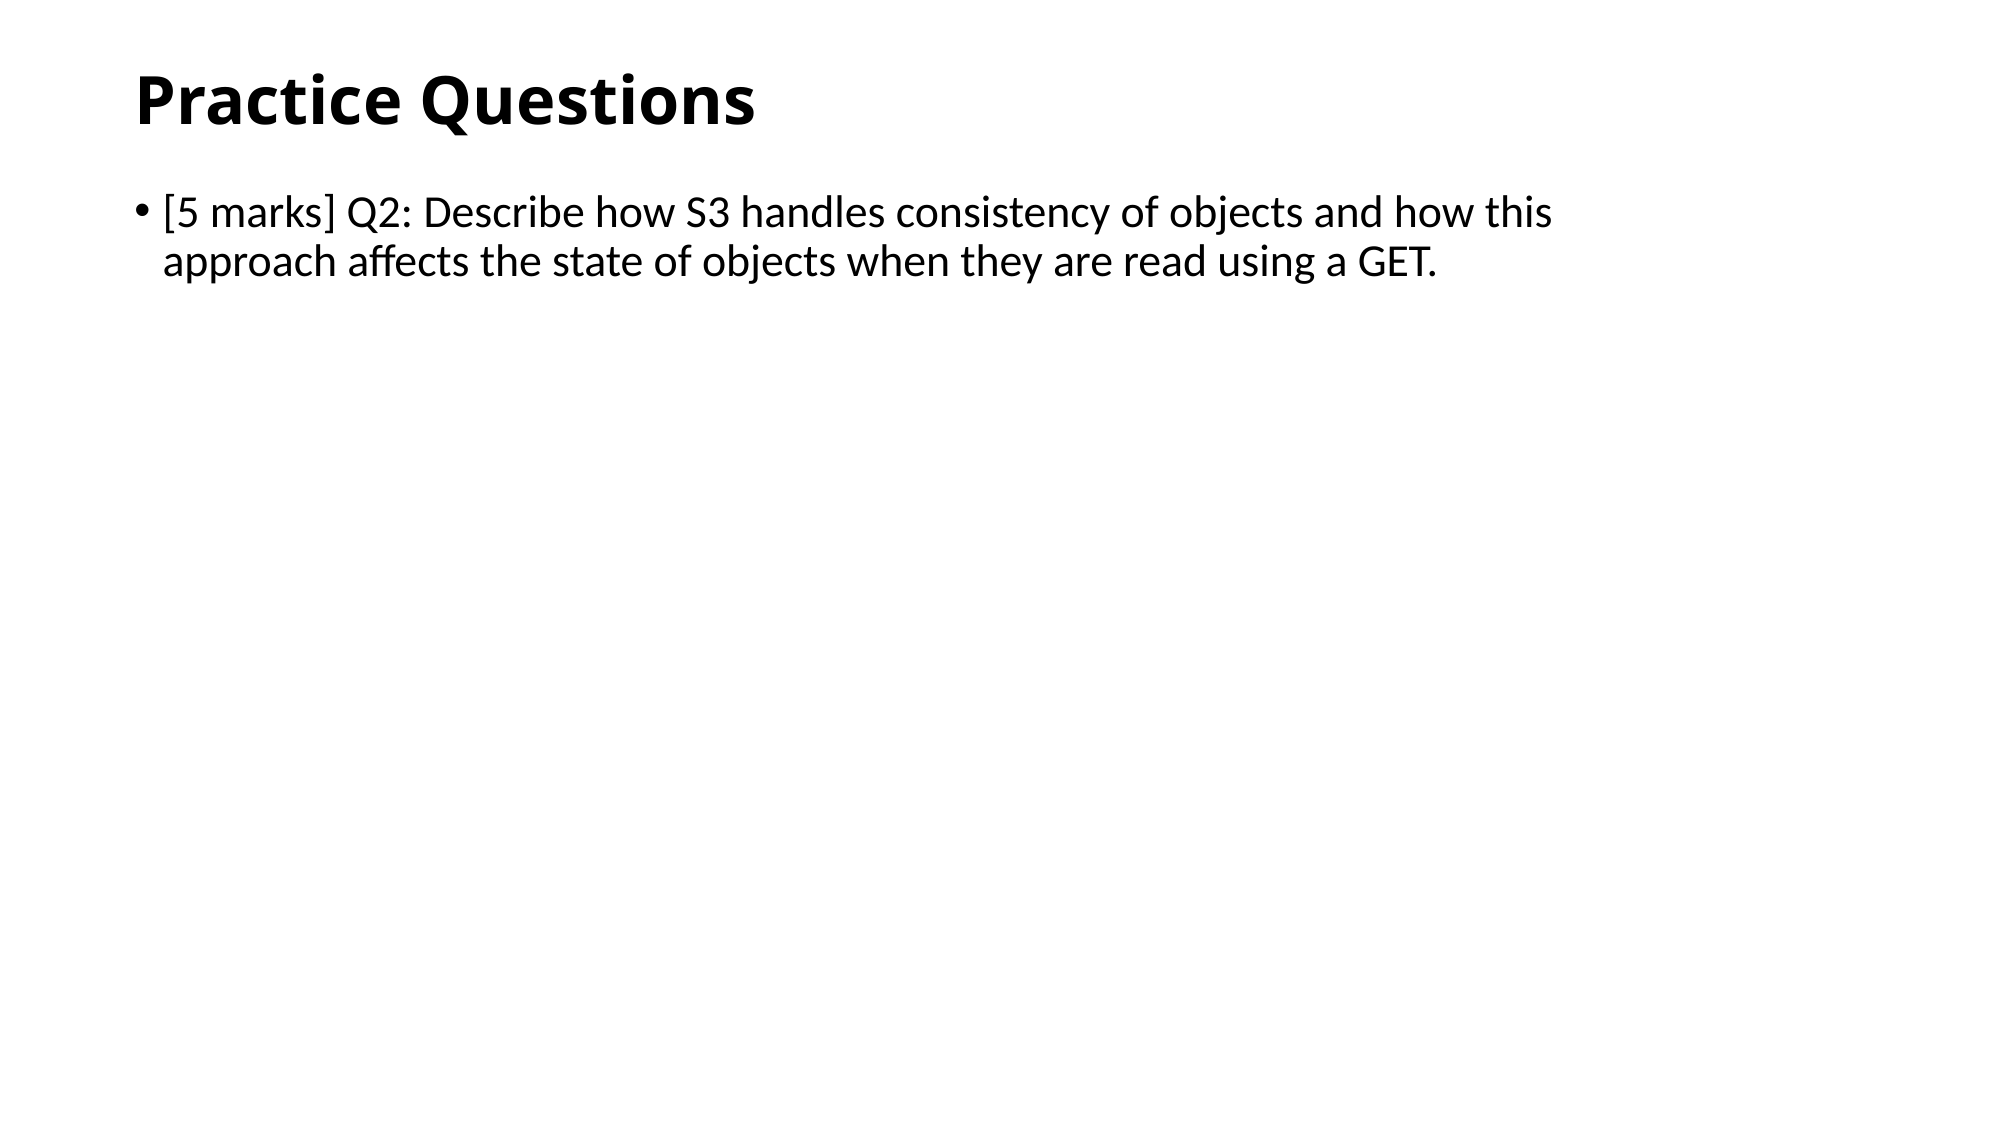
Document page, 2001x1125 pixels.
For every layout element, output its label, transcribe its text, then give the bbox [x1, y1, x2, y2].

title Practice Questions [119, 25, 793, 180]
text_box [5 marks] Q2: Describe how S3 handles consistency of objects and how this approach affects the state of objects when they are read using a GET. [119, 180, 1642, 397]
